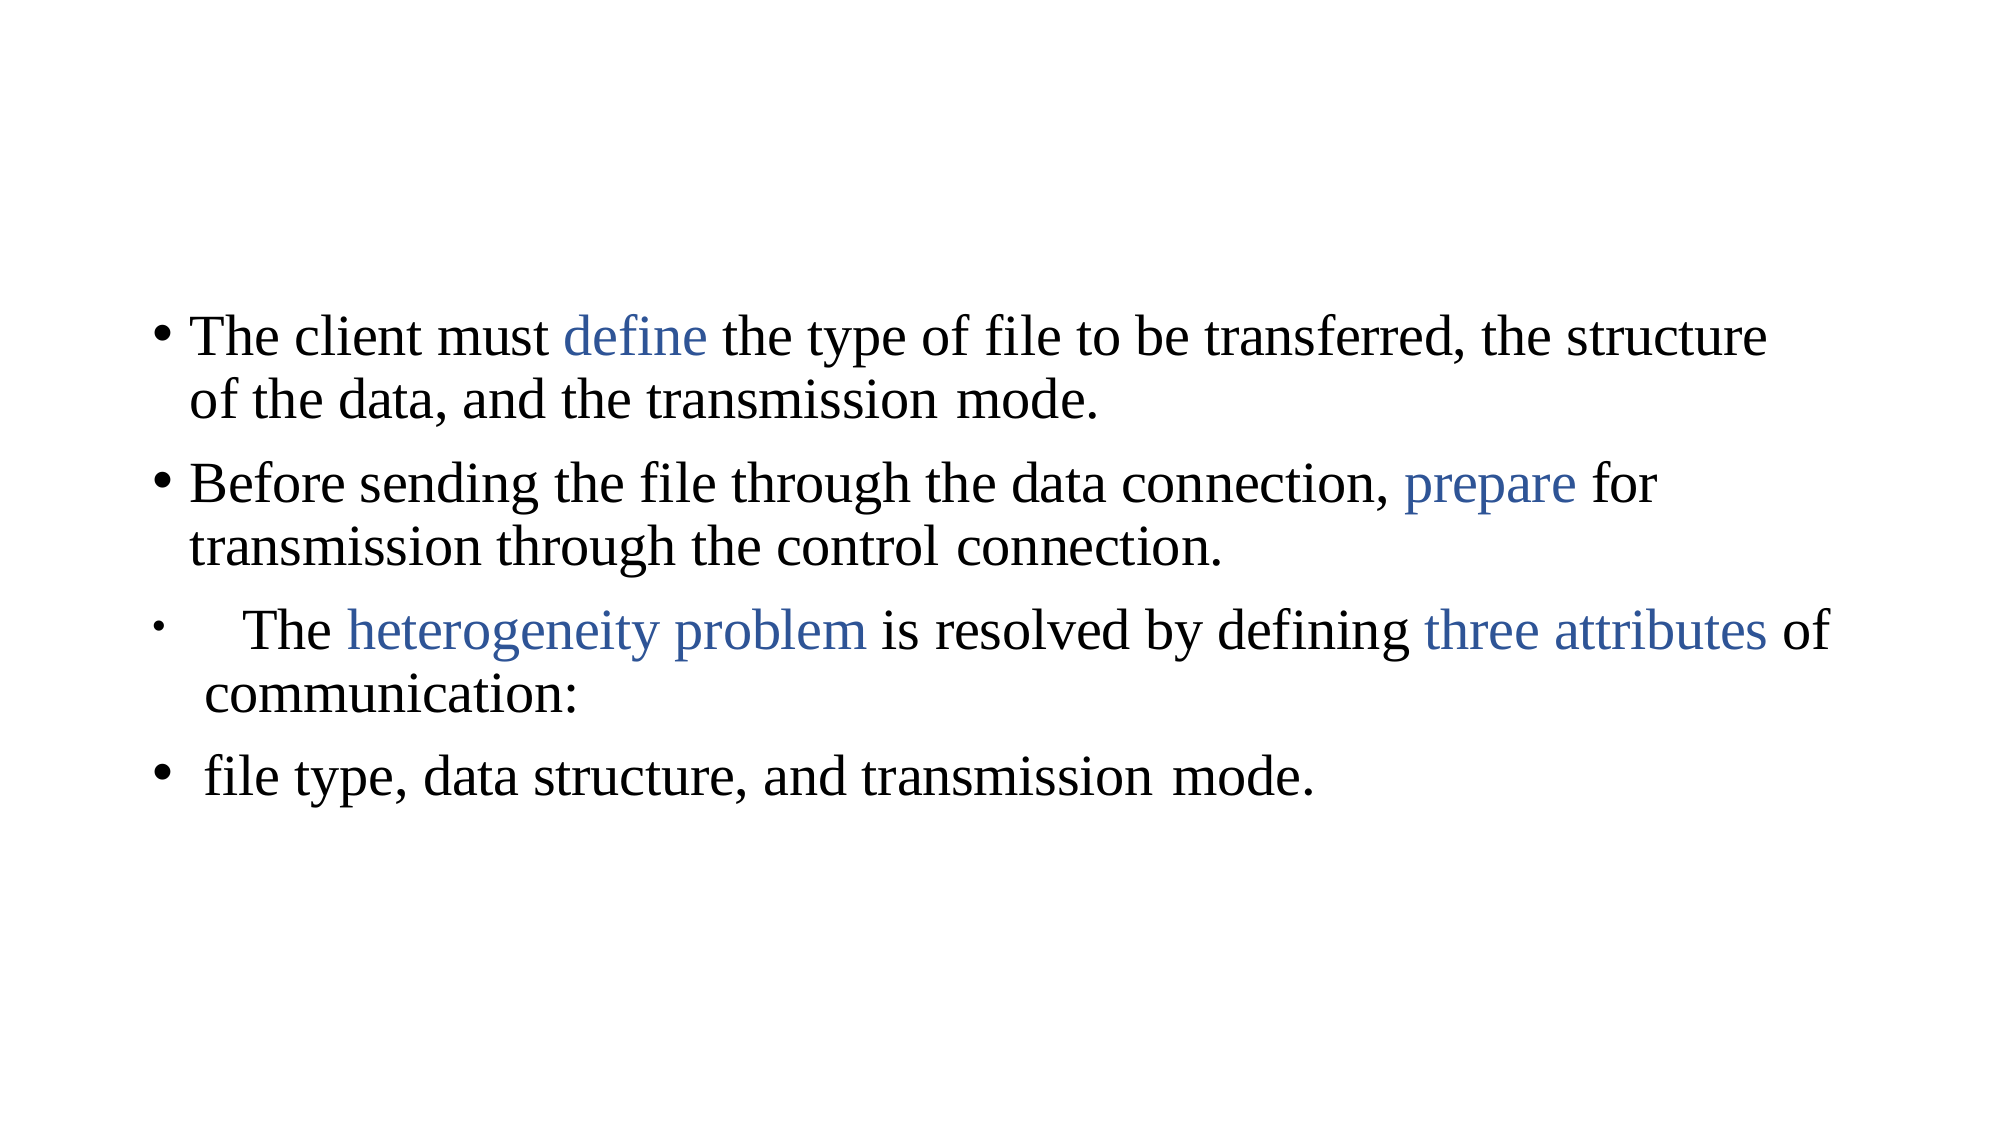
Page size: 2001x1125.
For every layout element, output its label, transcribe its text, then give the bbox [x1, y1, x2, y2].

text_box The client must define the type of file to be transferred, the structure of the data, and the transmission mode. Before sending the file through the data connection, prepare for transmission through the control connection. The heterogeneity problem is resolved by defining three attributes of communication: file type, data structure, and transmission mode. [150, 294, 1839, 807]
